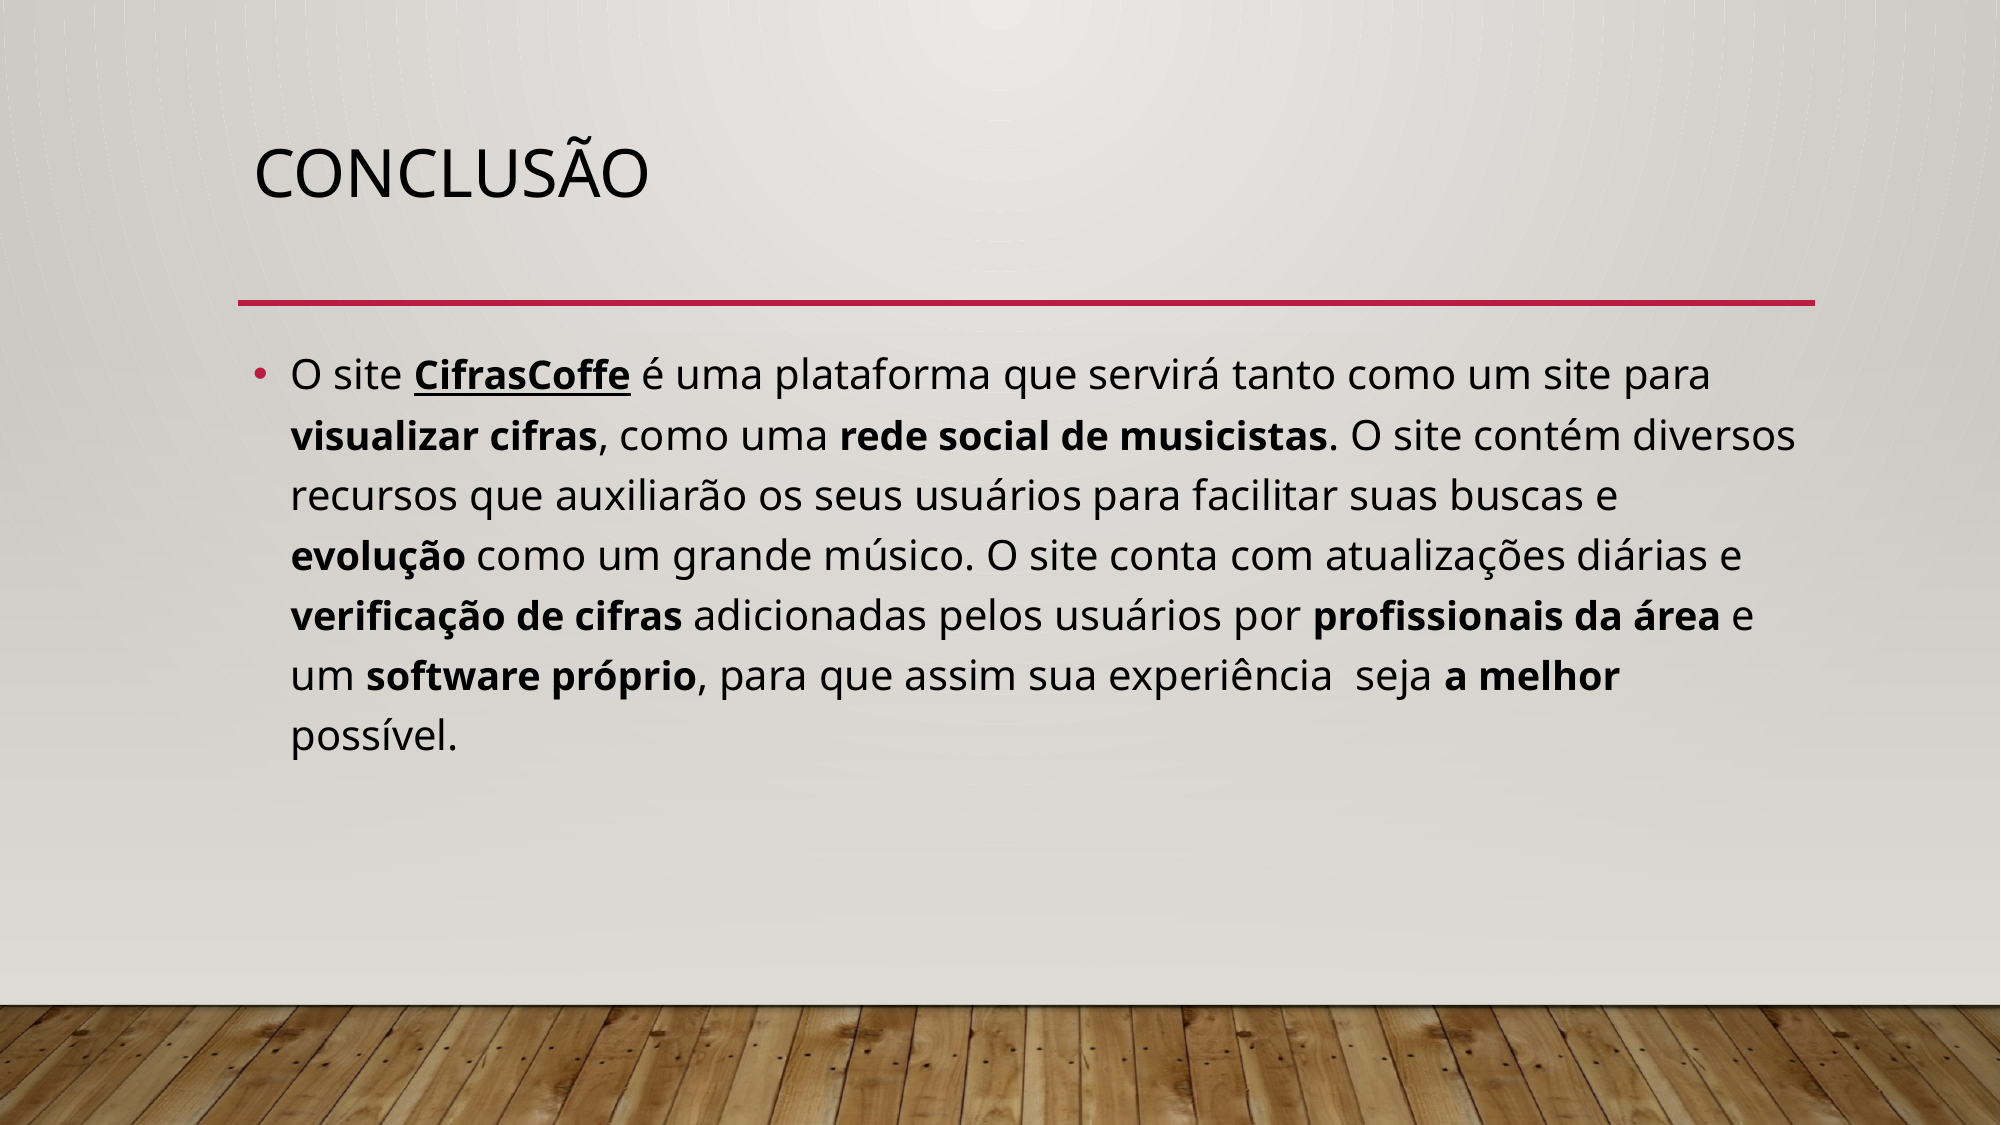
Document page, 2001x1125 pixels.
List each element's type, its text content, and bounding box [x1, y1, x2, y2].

title Conclusão [238, 131, 1814, 305]
picture [0, 1005, 2000, 1125]
list O site CifrasCoffe é uma plataforma que servirá tanto como um site para visualizar cifras, como uma rede social de musicistas. O site contém diversos recursos que auxiliarão os seus usuários para facilitar suas buscas e evolução como um grande músico. O site conta com atualizações diárias e verificação de cifras adicionadas pelos usuários por profissionais da área e um software próprio, para que assim sua experiência seja a melhor possível. [238, 330, 1814, 897]
